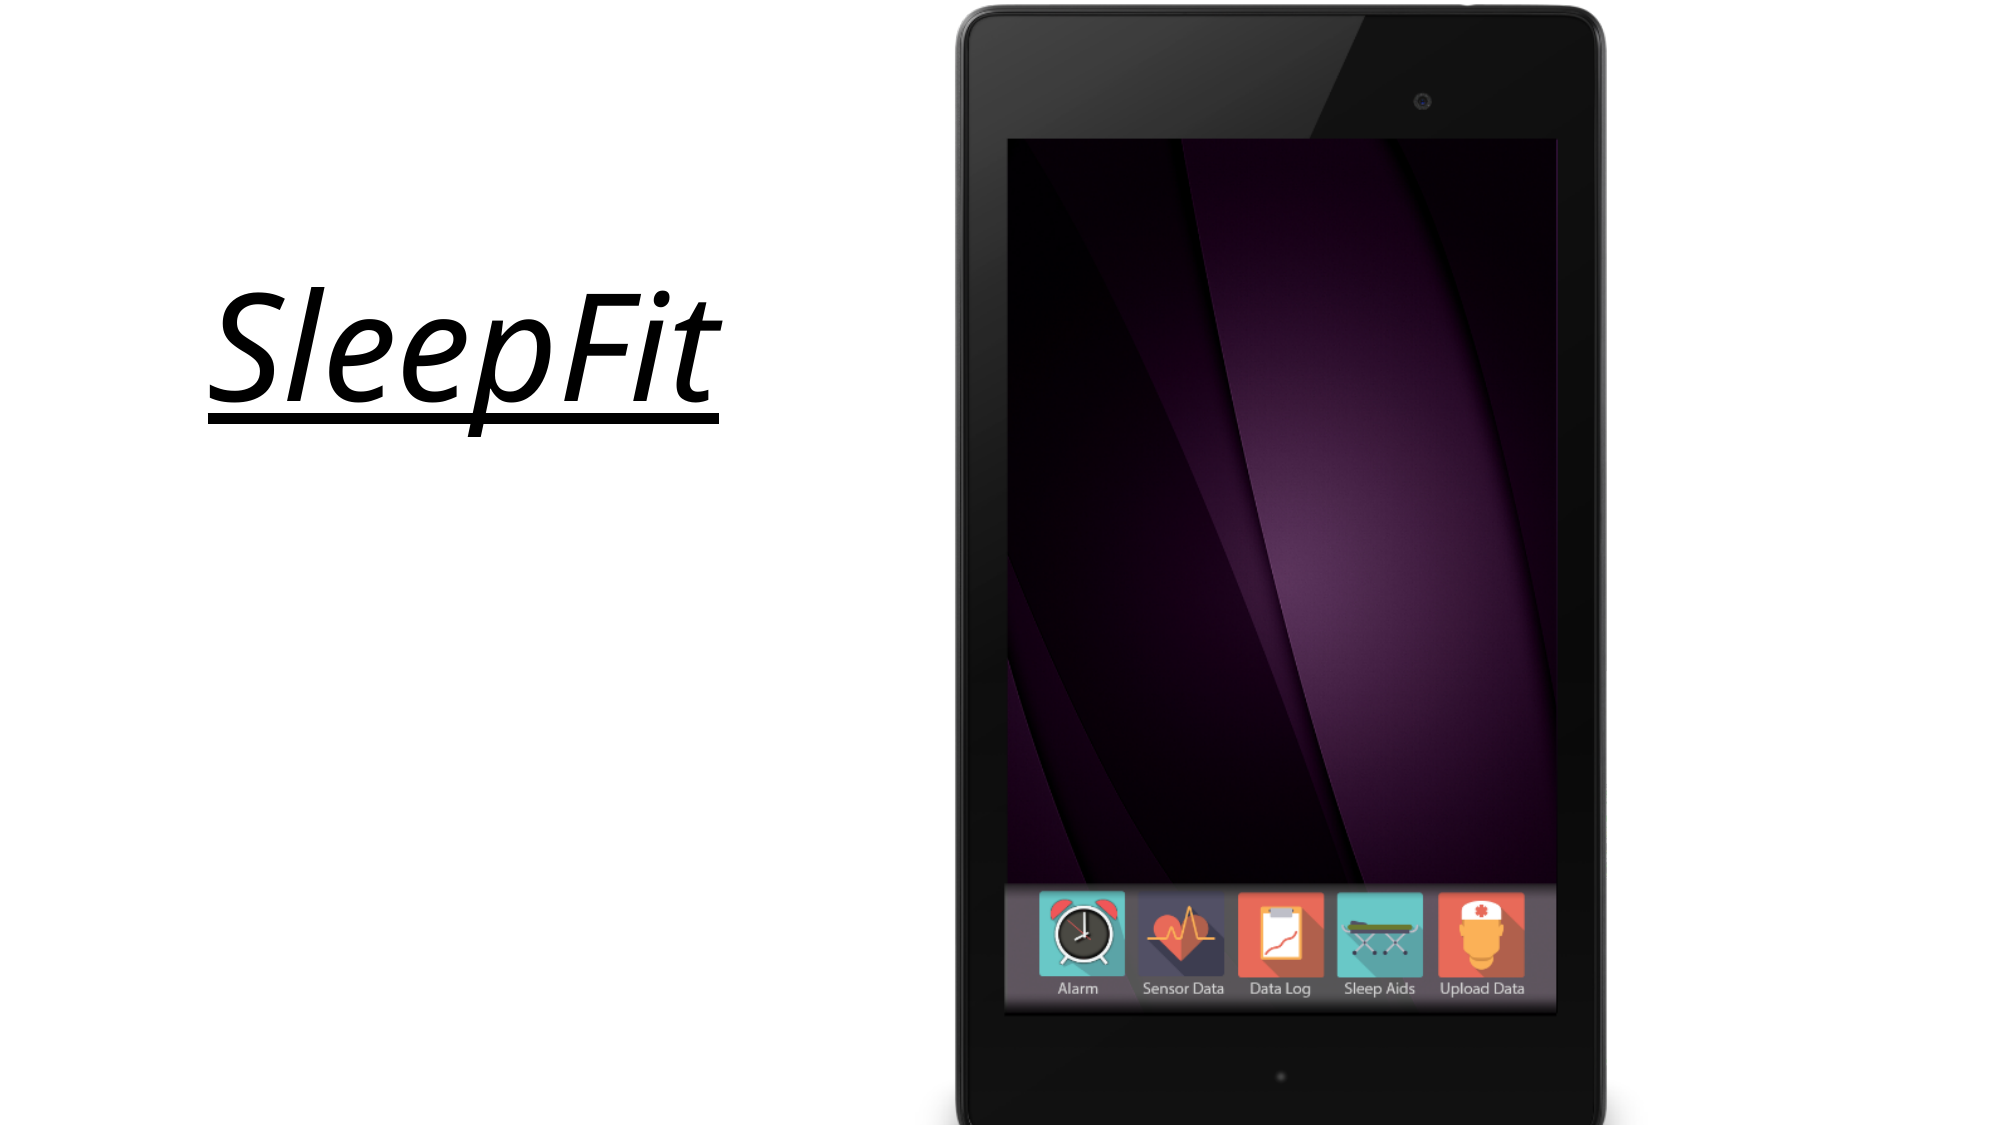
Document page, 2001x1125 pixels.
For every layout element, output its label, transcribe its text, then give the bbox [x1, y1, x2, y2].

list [842, 0, 1720, 1125]
title SleepFit [192, 244, 783, 462]
